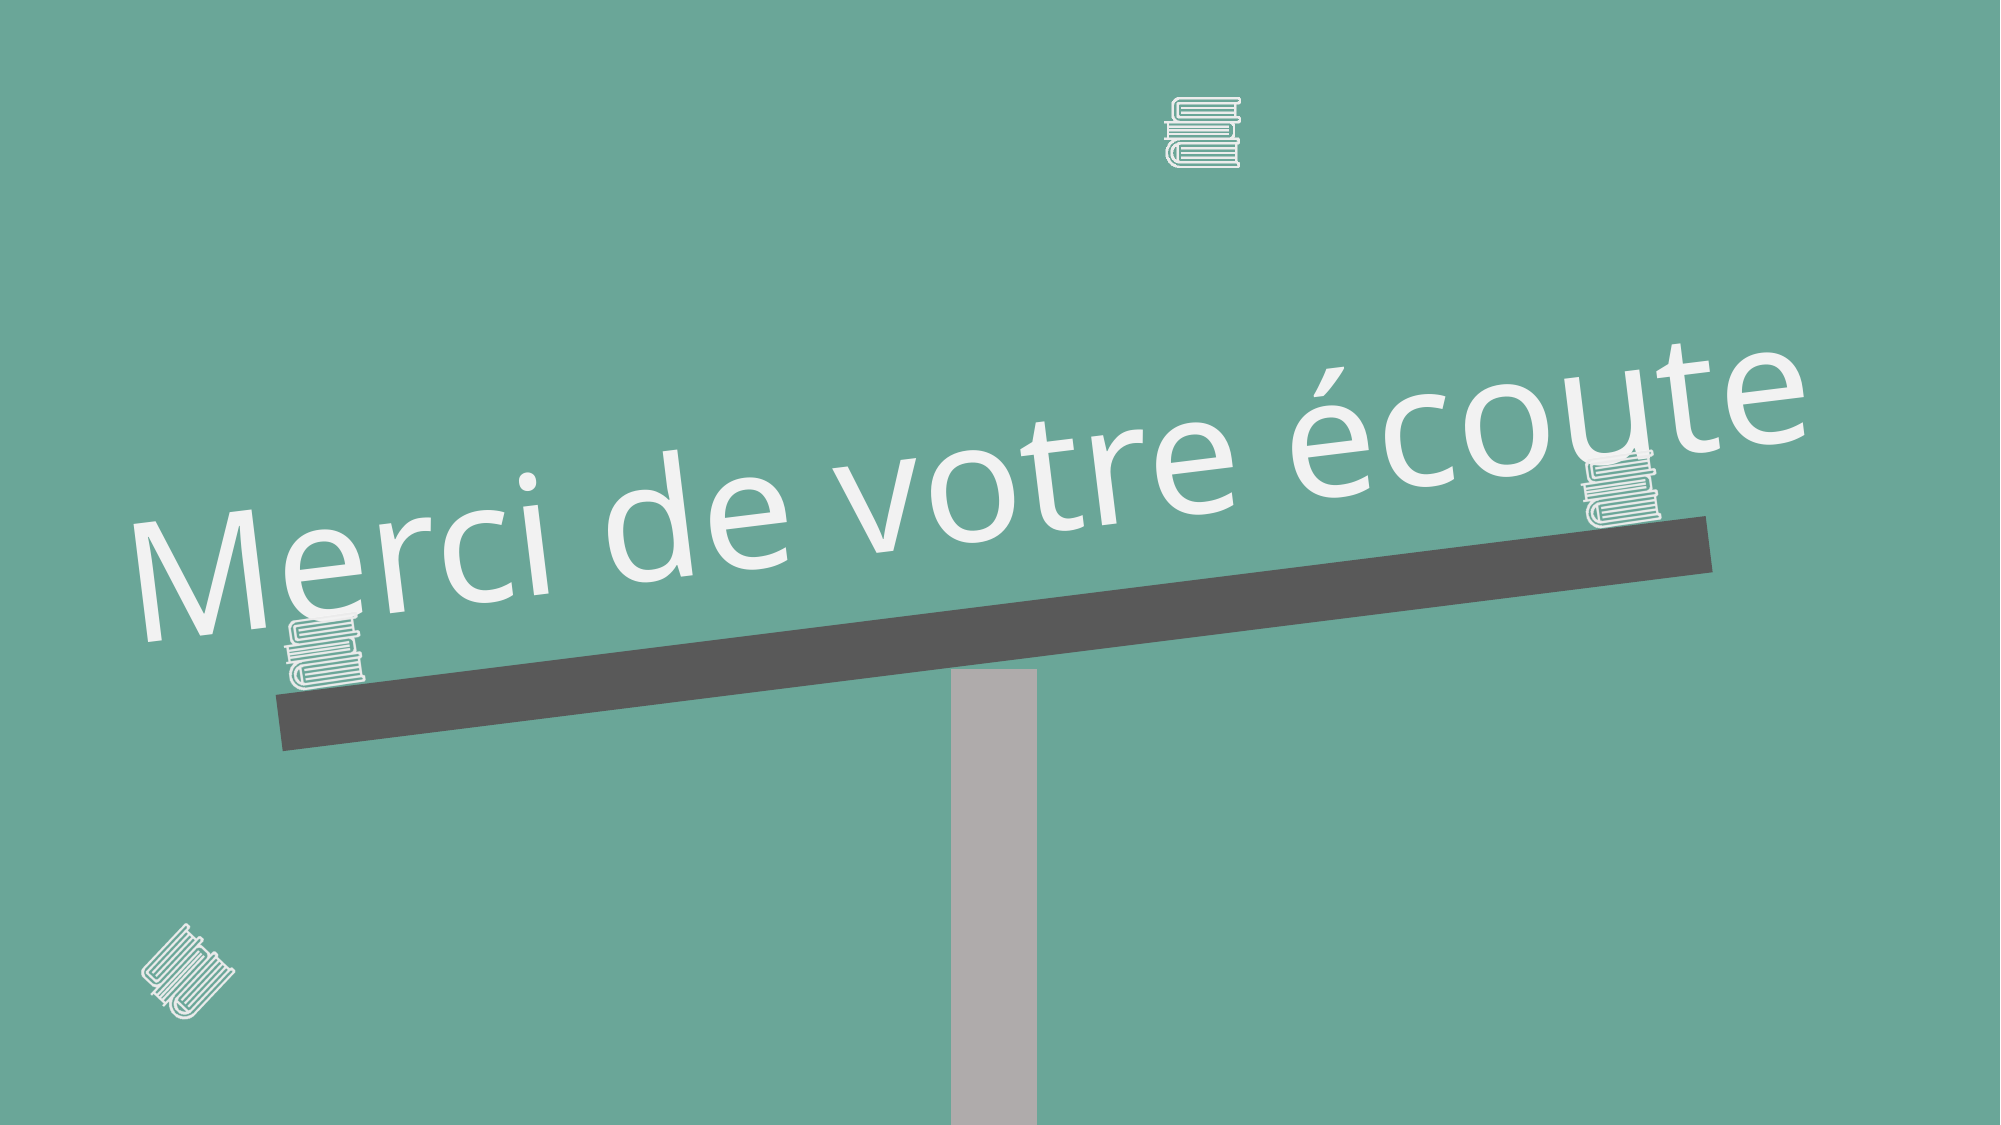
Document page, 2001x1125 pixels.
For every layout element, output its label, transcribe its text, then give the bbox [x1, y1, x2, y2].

text_box [951, 669, 1037, 1125]
picture [1164, 97, 1241, 168]
text_box Merci de votre écoute [96, 260, 1837, 687]
picture [281, 612, 366, 692]
text_box [275, 516, 1713, 752]
picture [135, 923, 236, 1025]
picture [1578, 450, 1662, 529]
